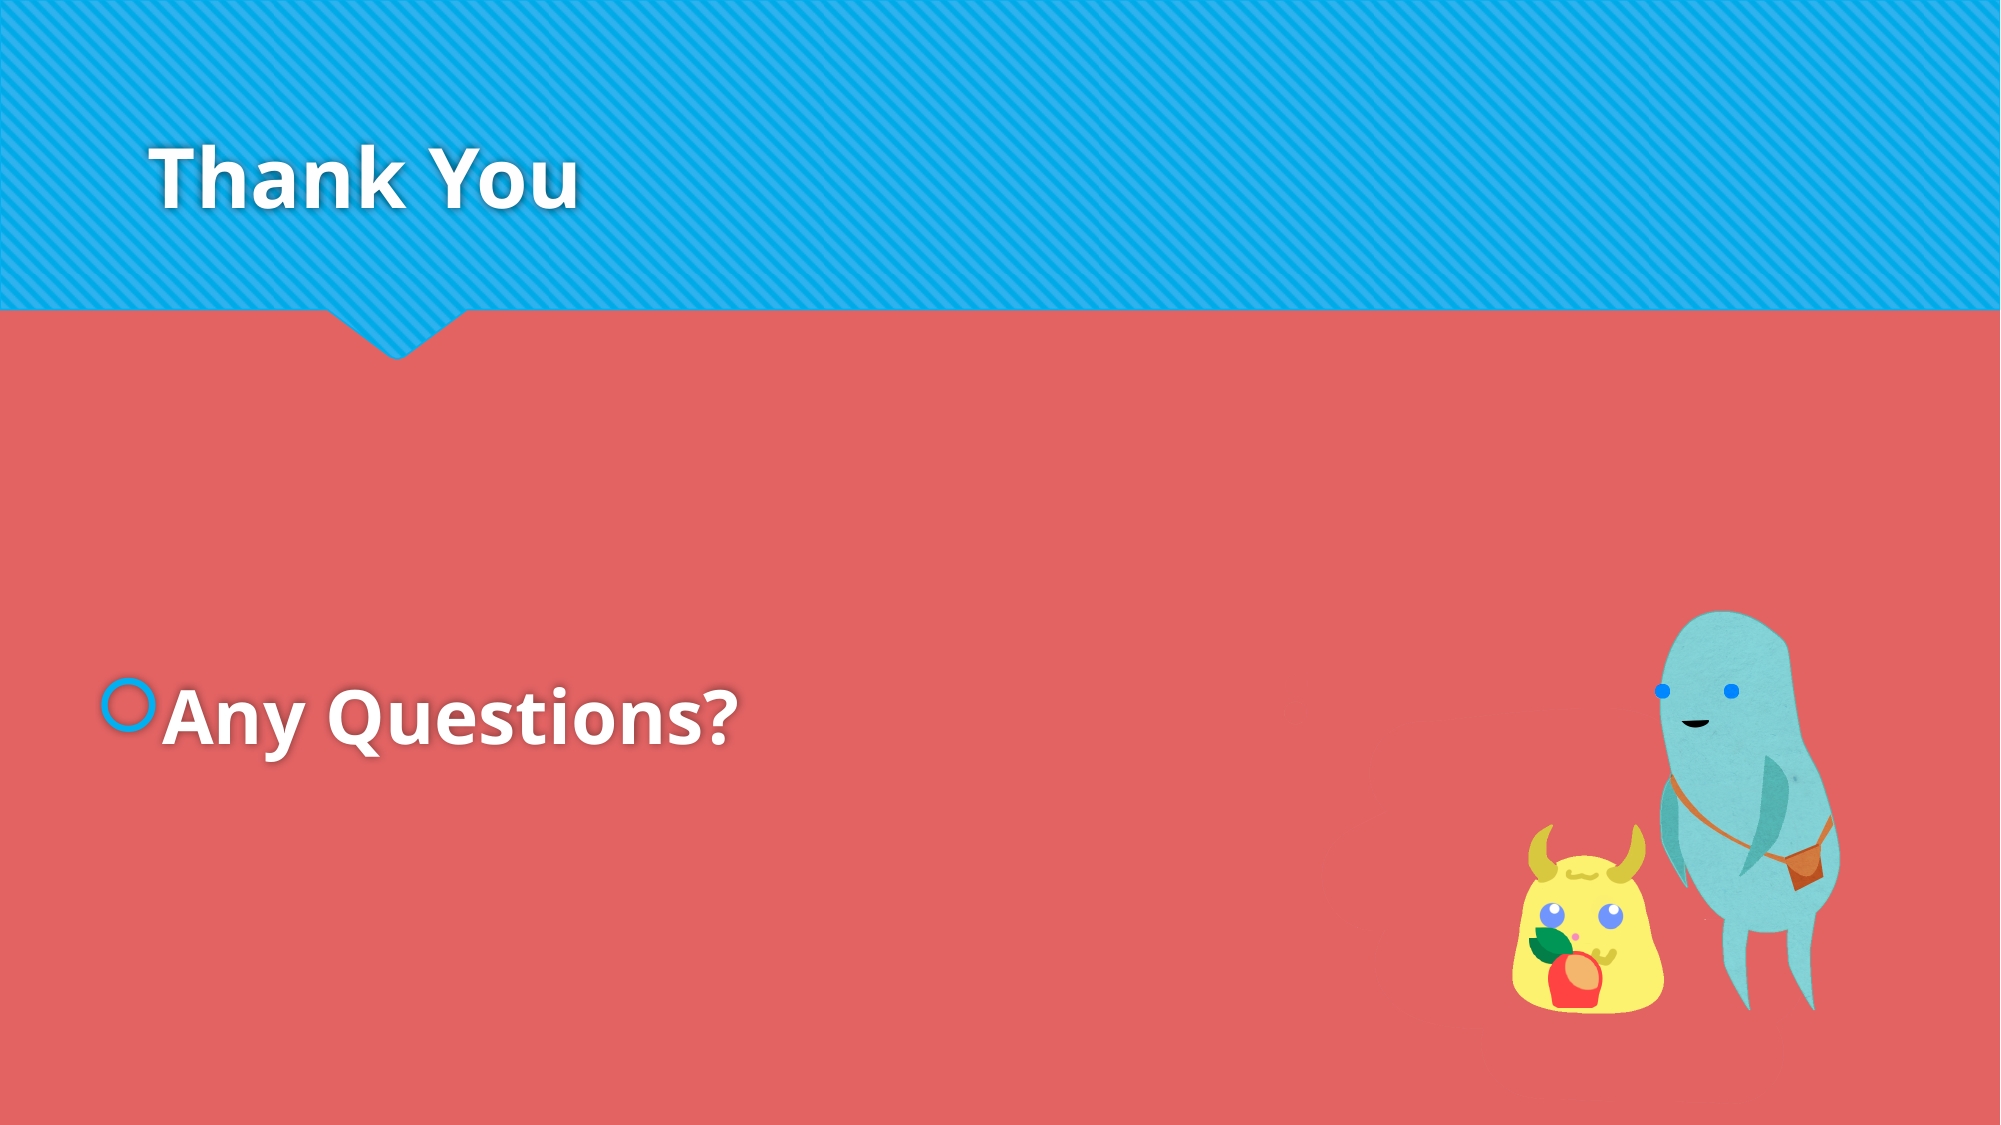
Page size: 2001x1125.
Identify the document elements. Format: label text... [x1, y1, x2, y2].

list Any Questions? [80, 416, 1812, 1014]
title Thank You [132, 73, 1868, 233]
picture [1268, 540, 2000, 1125]
